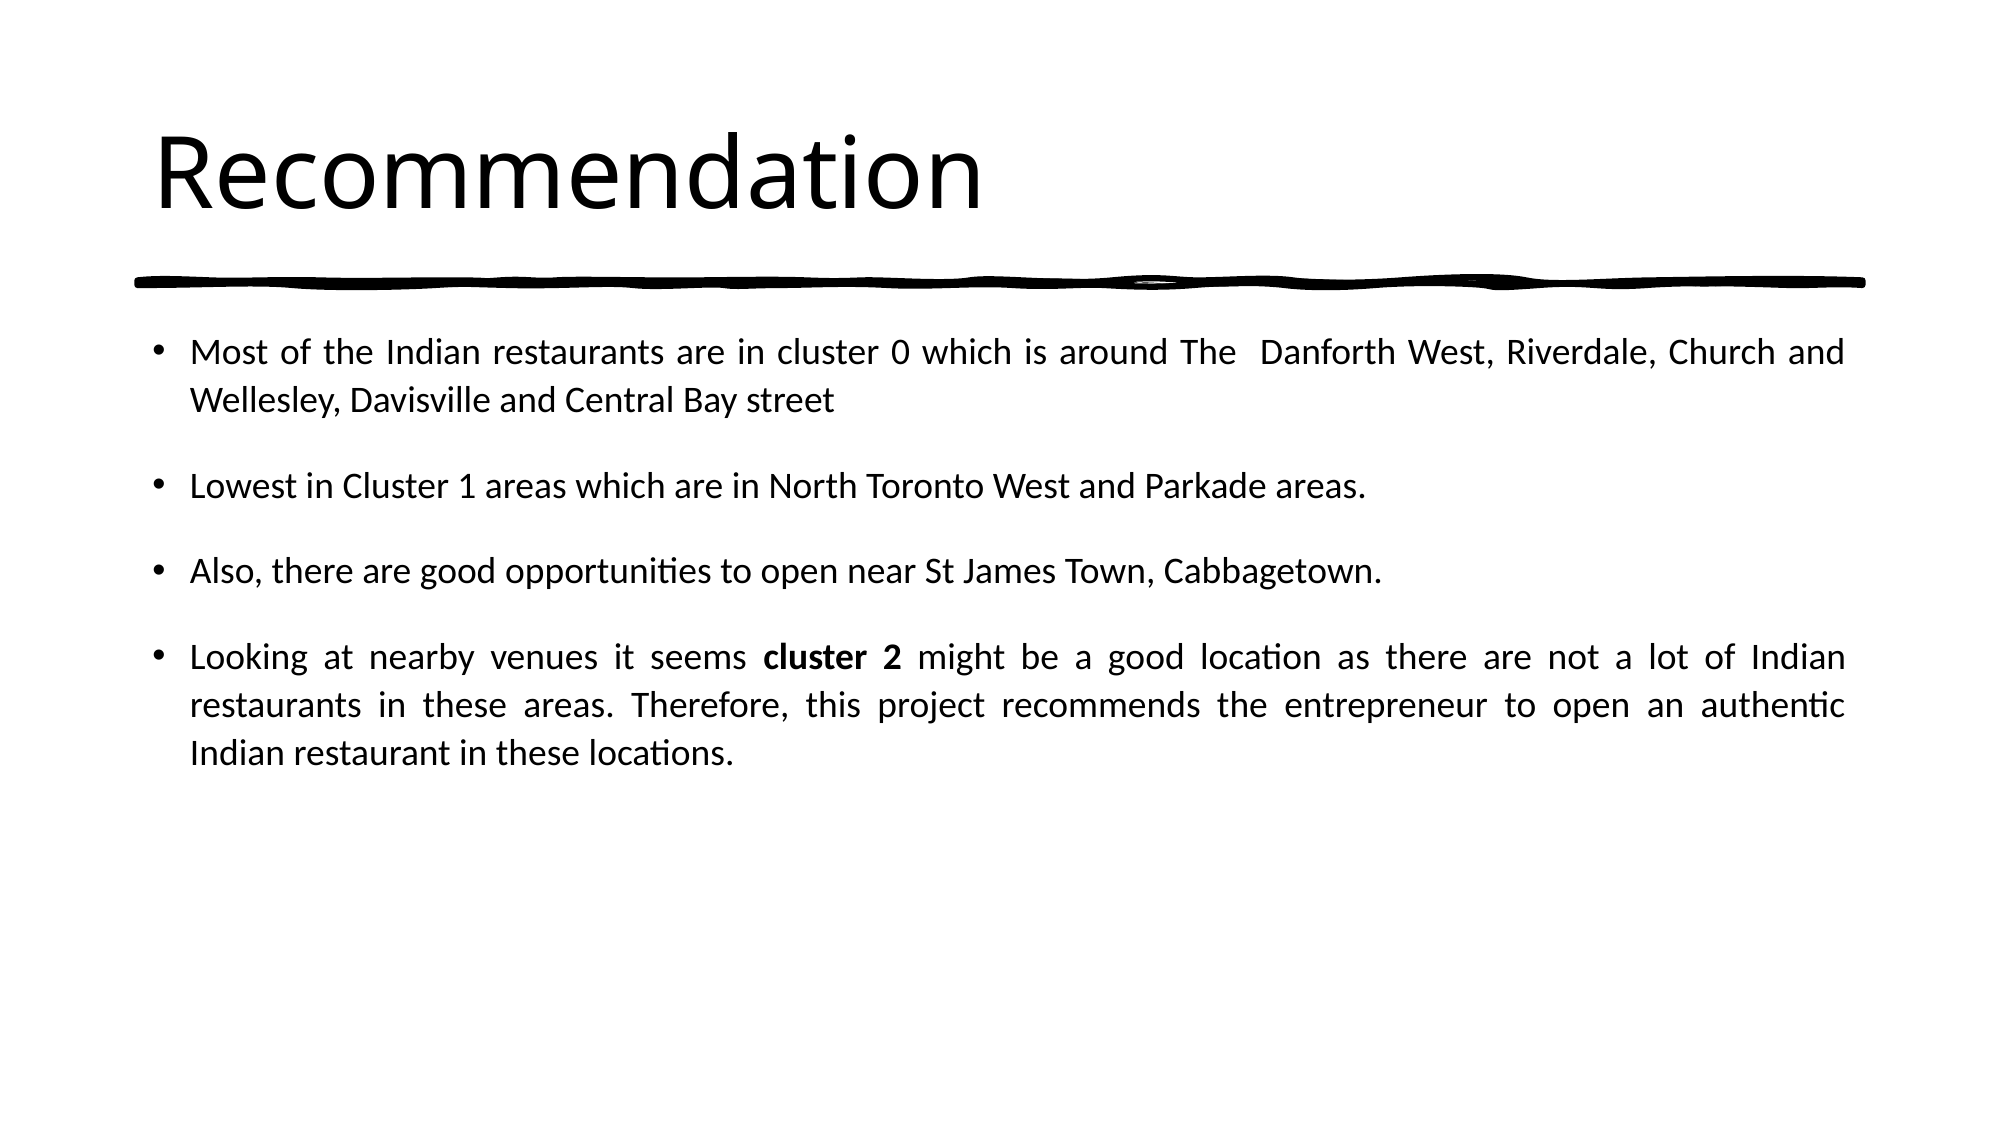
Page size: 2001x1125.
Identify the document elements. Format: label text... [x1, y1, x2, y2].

title Recommendation [137, 59, 1863, 278]
list Most of the Indian restaurants are in cluster 0 which is around The Danforth West, Riverdale, Church and Wellesley, Davisville and Central Bay street Lowest in Cluster 1 areas which are in North Toronto West and Parkade areas. Also, there are good opportunities to open near St James Town, Cabbagetown. Looking at nearby venues it seems cluster 2 might be a good location as there are not a lot of Indian restaurants in these areas. Therefore, this project recommends the entrepreneur to open an authentic Indian restaurant in these locations. [137, 316, 1863, 1014]
